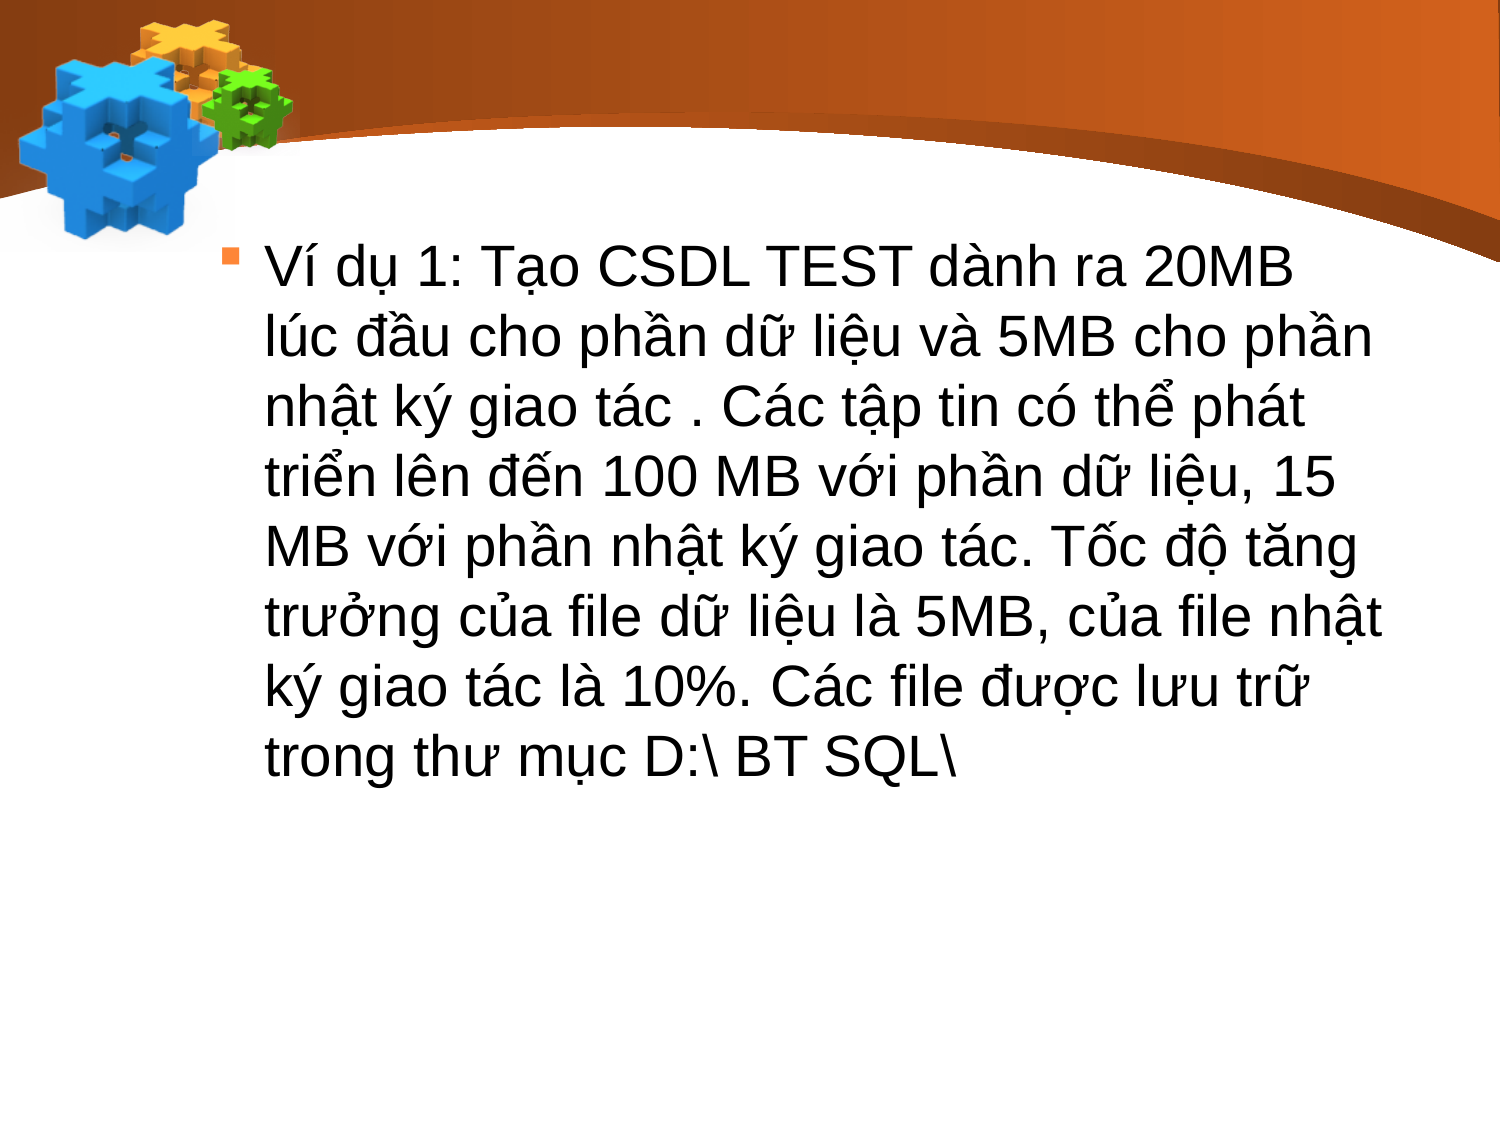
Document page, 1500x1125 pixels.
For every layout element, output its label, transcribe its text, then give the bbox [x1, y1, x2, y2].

list Ví dụ 1: Tạo CSDL TEST dành ra 20MB lúc đầu cho phần dữ liệu và 5MB cho phần nhật ký giao tác . Các tập tin có thể phát triển lên đến 100 MB với phần dữ liệu, 15 MB với phần nhật ký giao tác. Tốc độ tăng trưởng của file dữ liệu là 5MB, của file nhật ký giao tác là 10%. Các file được lưu trữ trong thư mục D:\ BT SQL\ [127, 220, 1401, 1028]
picture [0, 18, 300, 252]
